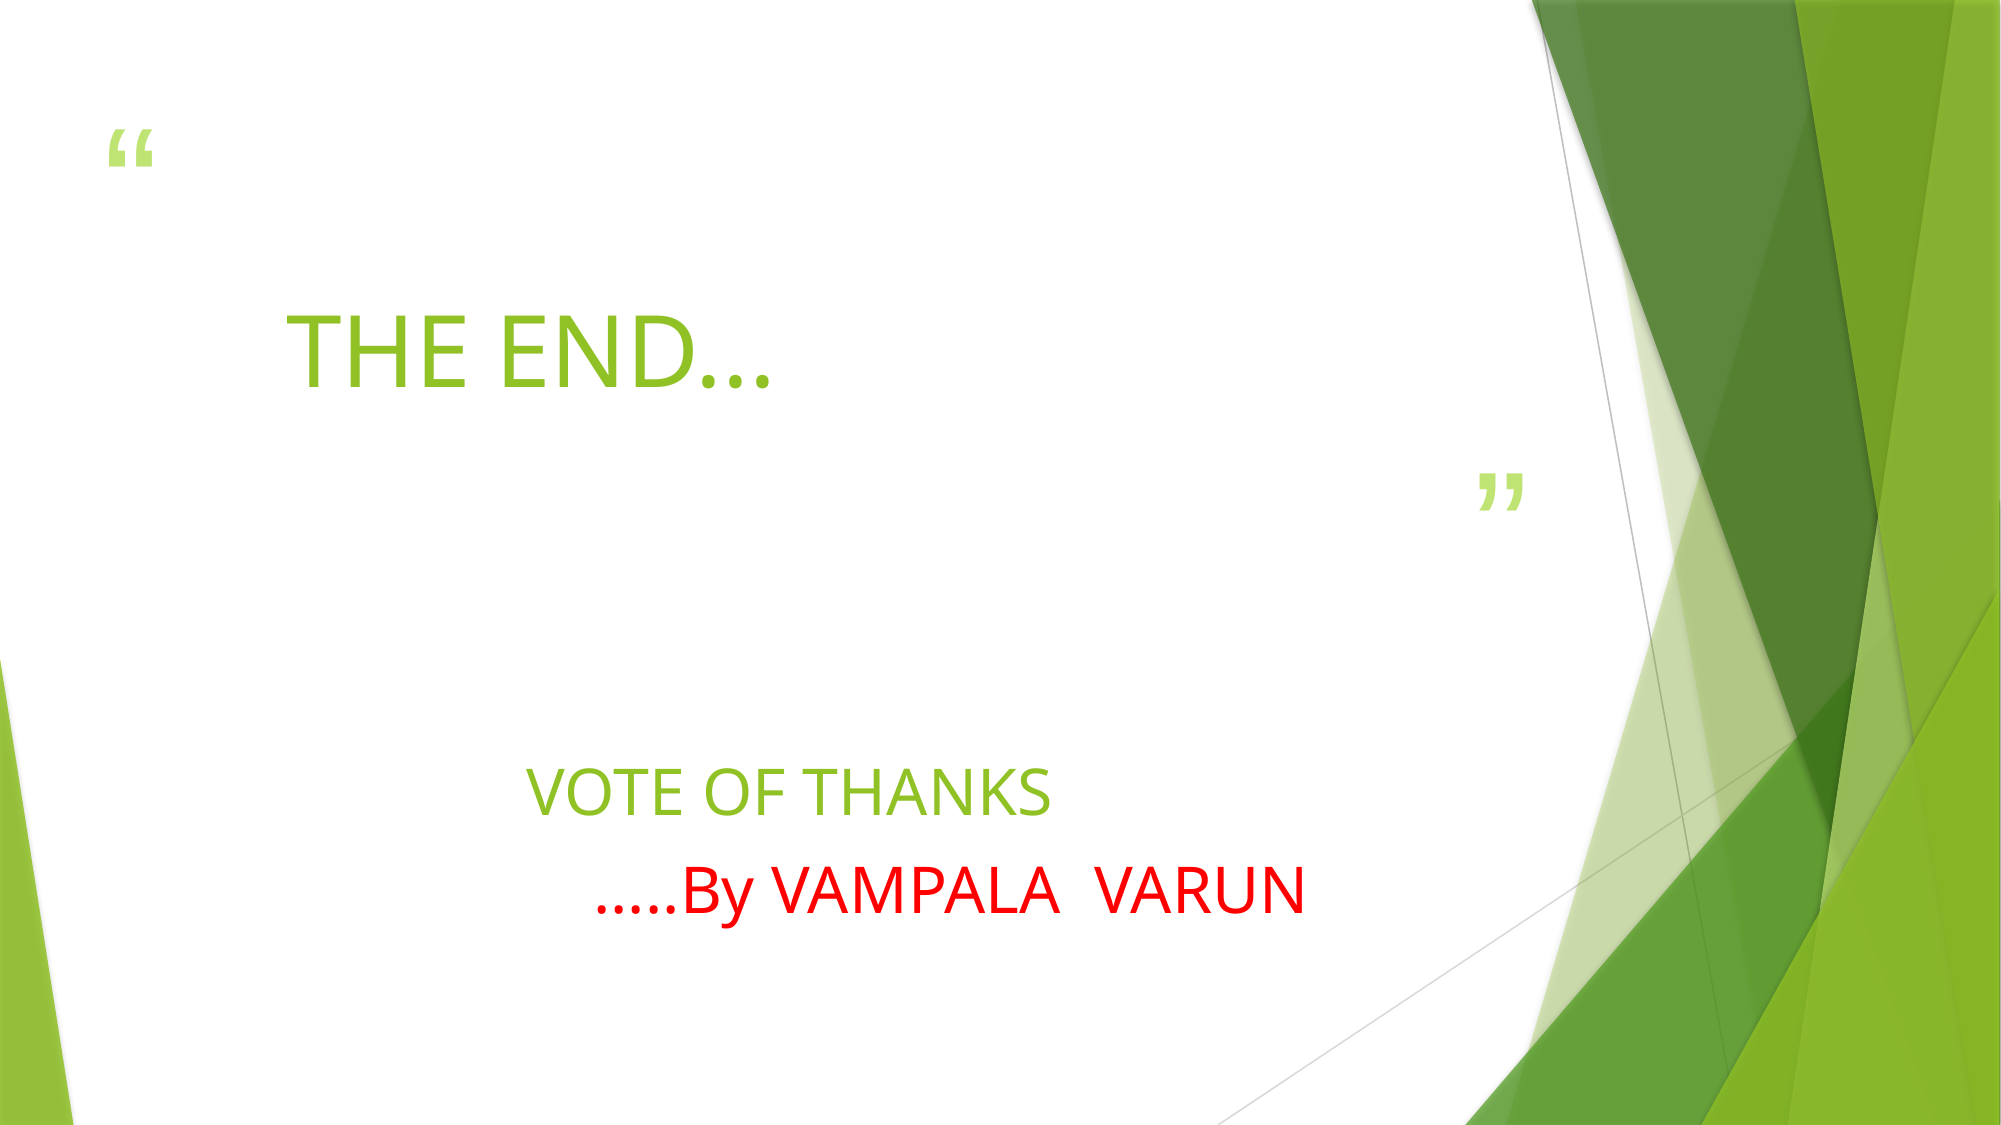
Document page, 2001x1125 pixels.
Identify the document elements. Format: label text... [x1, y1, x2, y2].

title THE END... [152, 99, 1481, 596]
list VOTE OF THANKS .....By VAMPALA VARUN [461, 742, 1539, 934]
